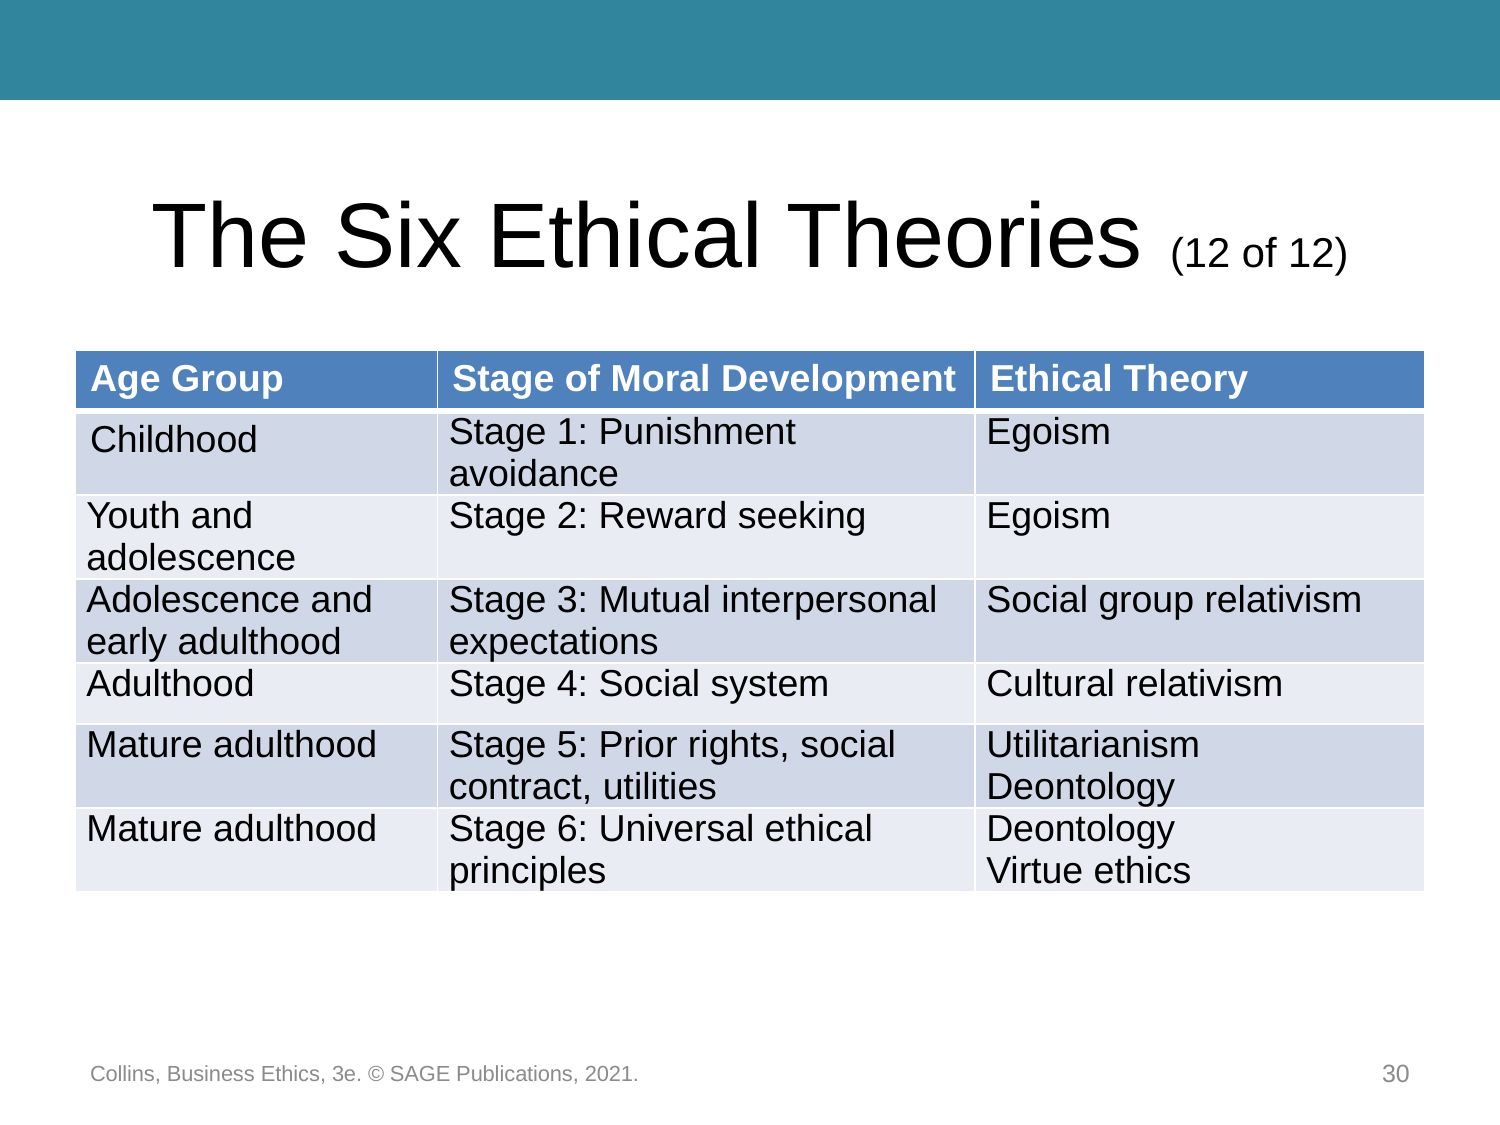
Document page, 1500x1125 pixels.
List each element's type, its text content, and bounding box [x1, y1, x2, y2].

table_cell Youth and adolescence [76, 496, 437, 578]
table_cell Egoism [976, 414, 1424, 494]
table_cell Cultural relativism [976, 664, 1424, 723]
table_cell Stage 1: Punishment avoidance [438, 414, 974, 494]
table_cell Utilitarianism Deontology [976, 725, 1424, 807]
table_cell Adolescence and early adulthood [76, 580, 437, 662]
table_cell Adulthood [76, 664, 437, 723]
table_cell Social group relativism [976, 580, 1424, 662]
table_cell Egoism [976, 496, 1424, 578]
title The Six Ethical Theories (12 of 12) [75, 137, 1425, 325]
table_cell Stage 5: Prior rights, social contract, utilities [438, 725, 974, 807]
table_cell Mature adulthood [76, 809, 437, 891]
table_header Age Group [76, 351, 437, 408]
table_cell Mature adulthood [76, 725, 437, 807]
table_cell Stage 3: Mutual interpersonal expectations [438, 580, 974, 662]
table_cell Deontology Virtue ethics [976, 809, 1424, 891]
footer Collins, Business Ethics, 3e. © SAGE Publications, 2021. [75, 1042, 1313, 1103]
table_cell Stage 6: Universal ethical principles [438, 809, 974, 891]
table_cell Stage 2: Reward seeking [438, 496, 974, 578]
table_header Ethical Theory [976, 351, 1424, 408]
table_cell Stage 4: Social system [438, 664, 974, 723]
table_header Stage of Moral Development [438, 351, 974, 408]
table_cell Childhood [76, 414, 437, 494]
slide_number 30 [1350, 1042, 1425, 1103]
